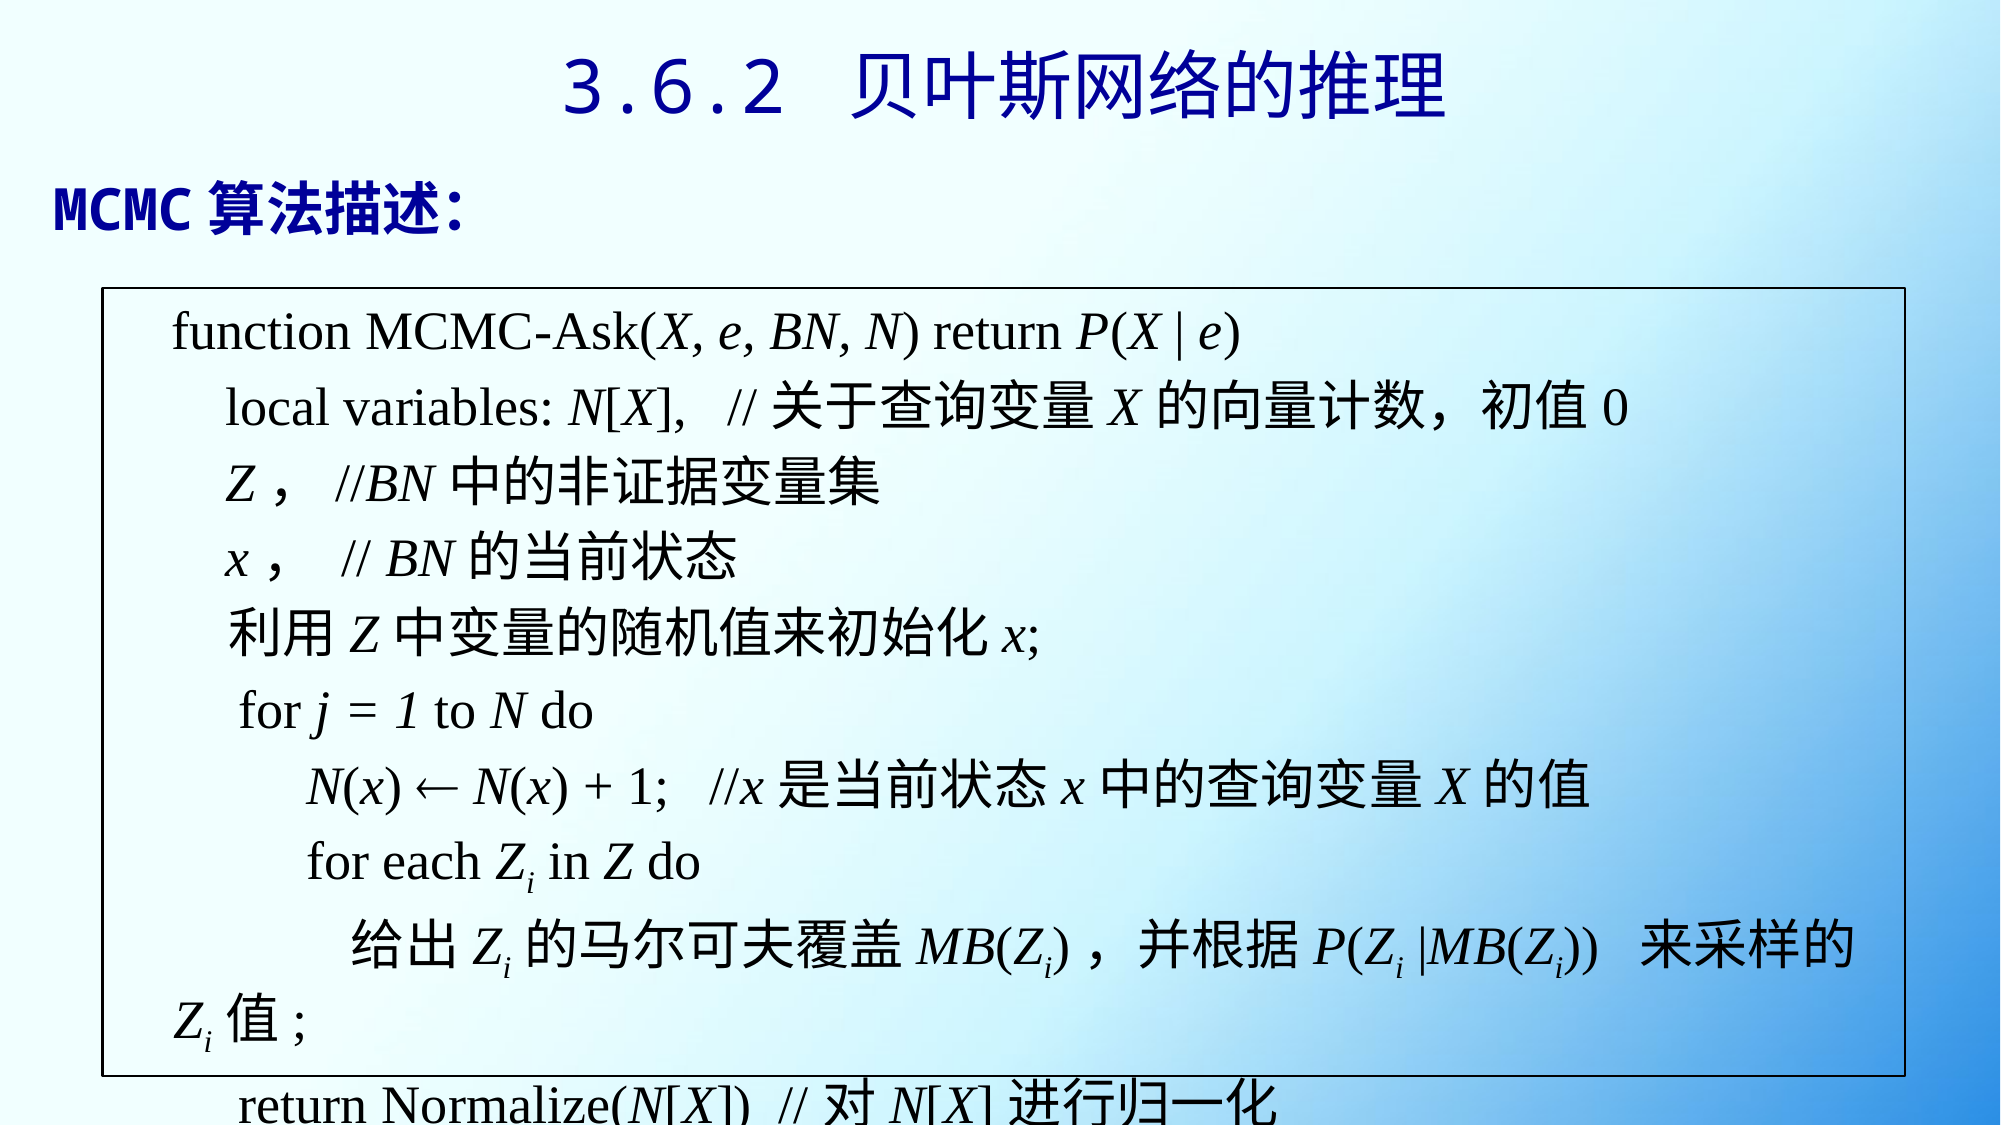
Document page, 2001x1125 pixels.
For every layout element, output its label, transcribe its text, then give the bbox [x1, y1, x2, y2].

text_box MCMC算法描述： [39, 157, 1889, 250]
picture [0, 0, 2001, 1125]
text_box function MCMC-Ask(X, e, BN, N) return P(X | e) local variables: N[X], //关于查询变量X的向量计数，初值0 Z，//BN中的非证据变量集 x， // BN的当前状态 利用Z中变量的随机值来初始化x; for j = 1 to N do N(x)  N(x) + 1; //x是当前状态x中的查询变量X的值 for each Zi in Z do 给出Zi的马尔可夫覆盖MB(Zi)，并根据P(Zi |MB(Zi)) 来采样的Zi值; return Normalize(N[X]) //对N[X]进行归一化 [102, 288, 1906, 1076]
text_box 3.6.2 贝叶斯网络的推理 [86, 30, 1922, 136]
